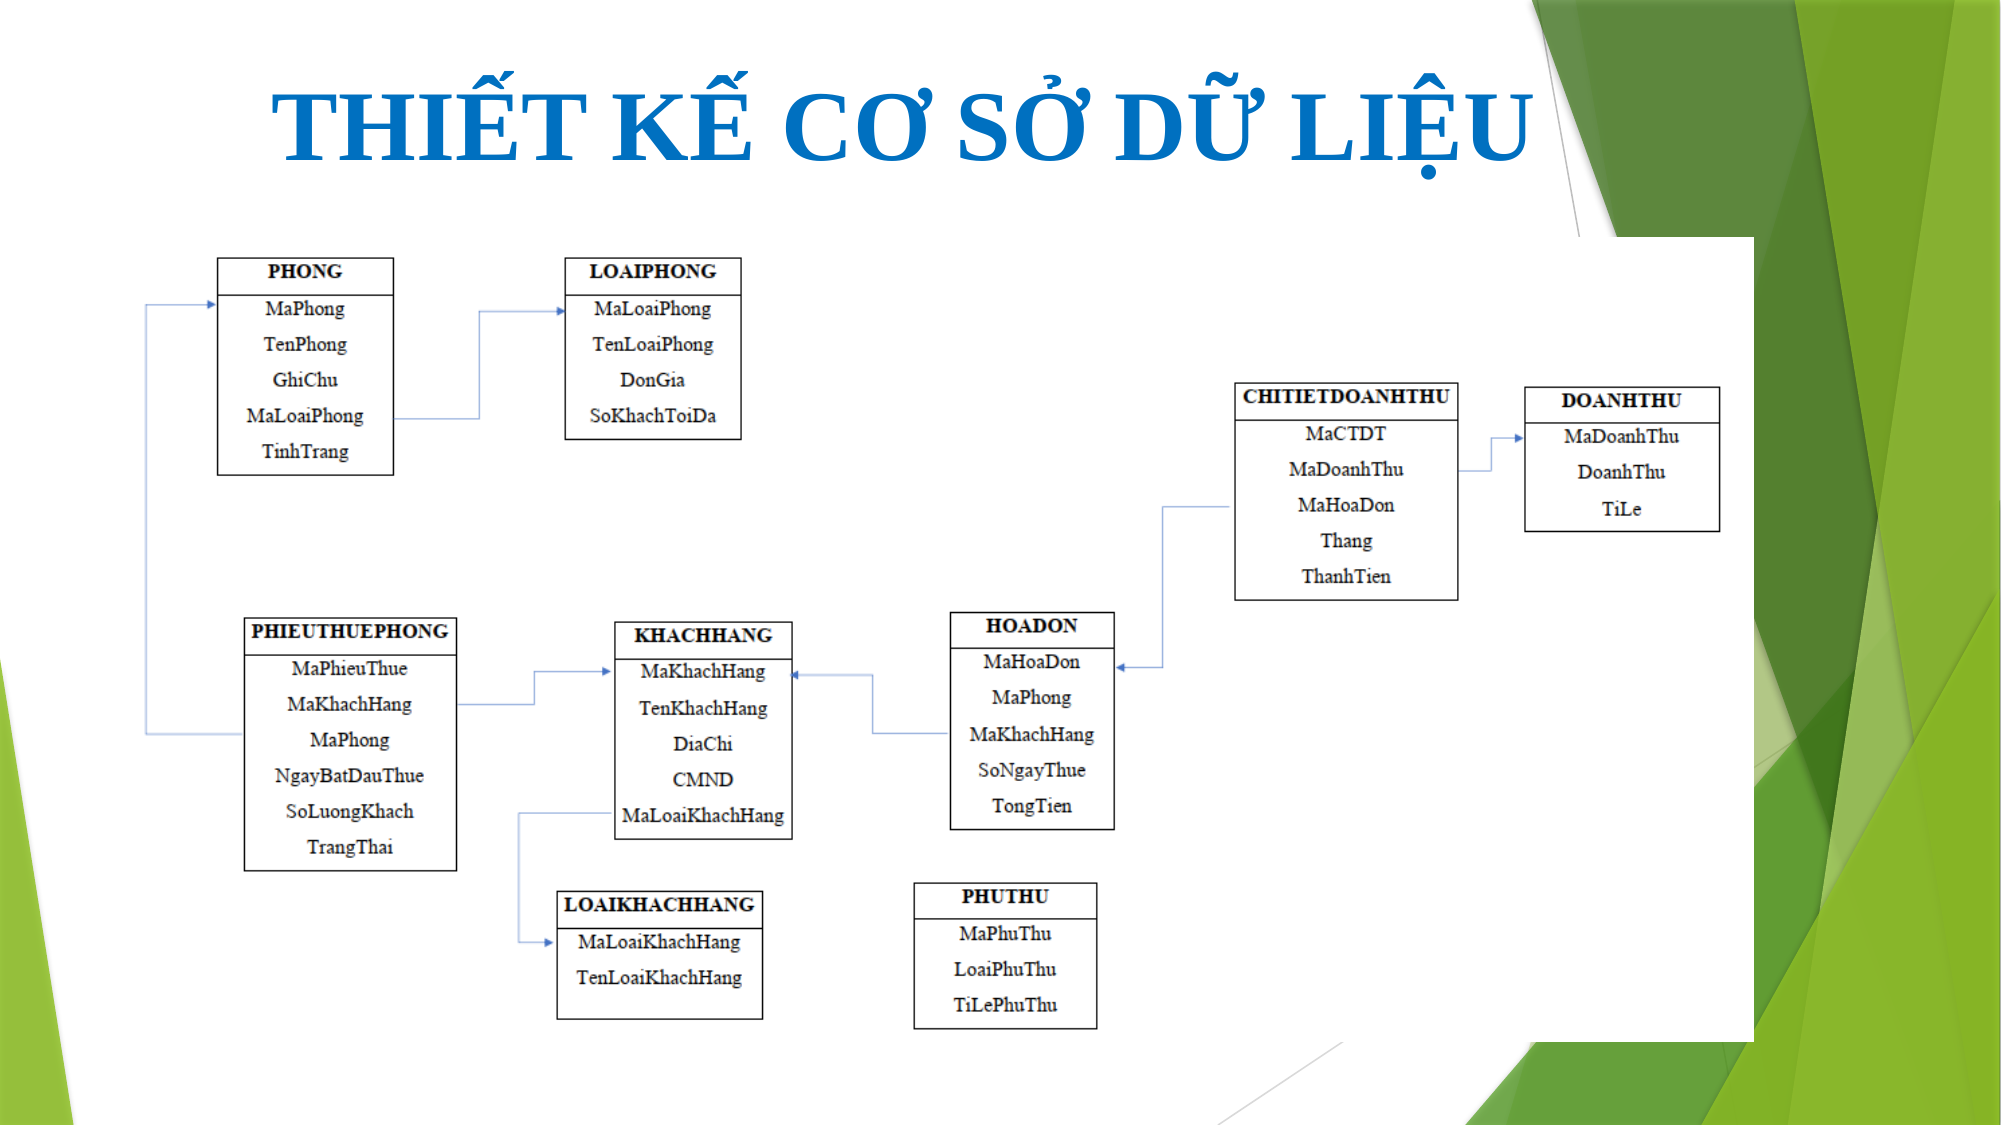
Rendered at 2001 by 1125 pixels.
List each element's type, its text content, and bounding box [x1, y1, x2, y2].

picture [102, 236, 1754, 1042]
text_box THIẾT KẾ CƠ SỞ DỮ LIỆU [257, 53, 1552, 189]
